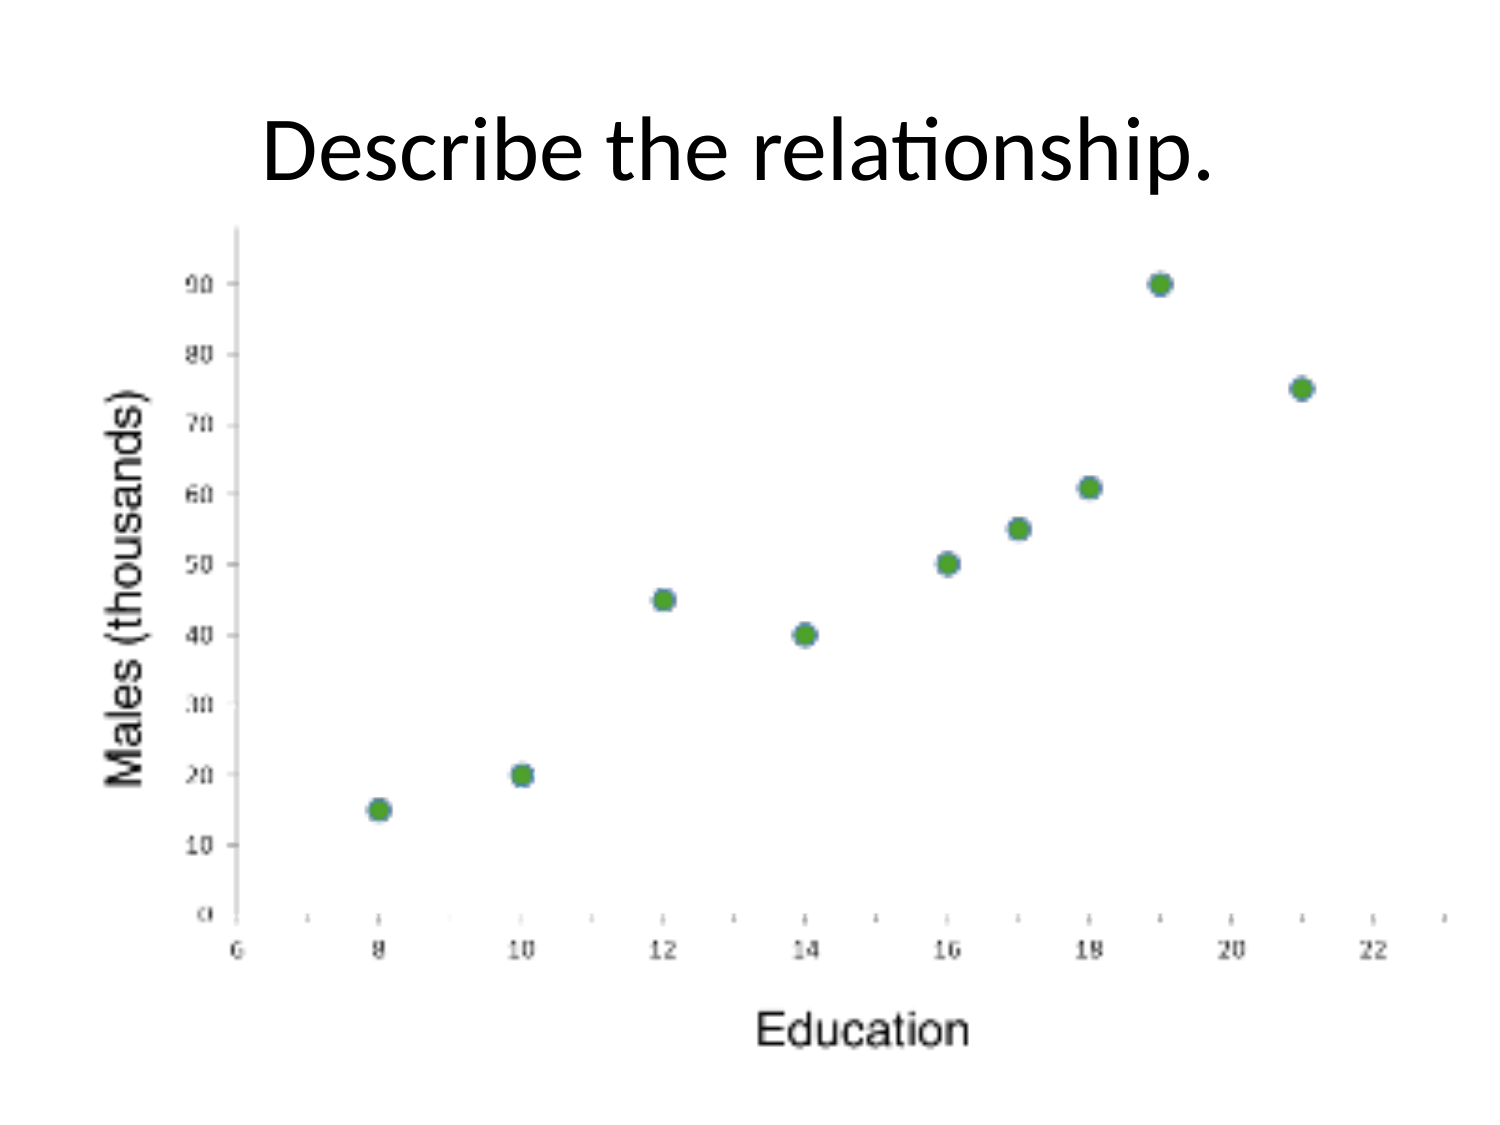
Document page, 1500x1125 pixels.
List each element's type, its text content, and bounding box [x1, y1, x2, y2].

title Describe the relationship. [112, 50, 1388, 210]
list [78, 212, 1500, 1088]
